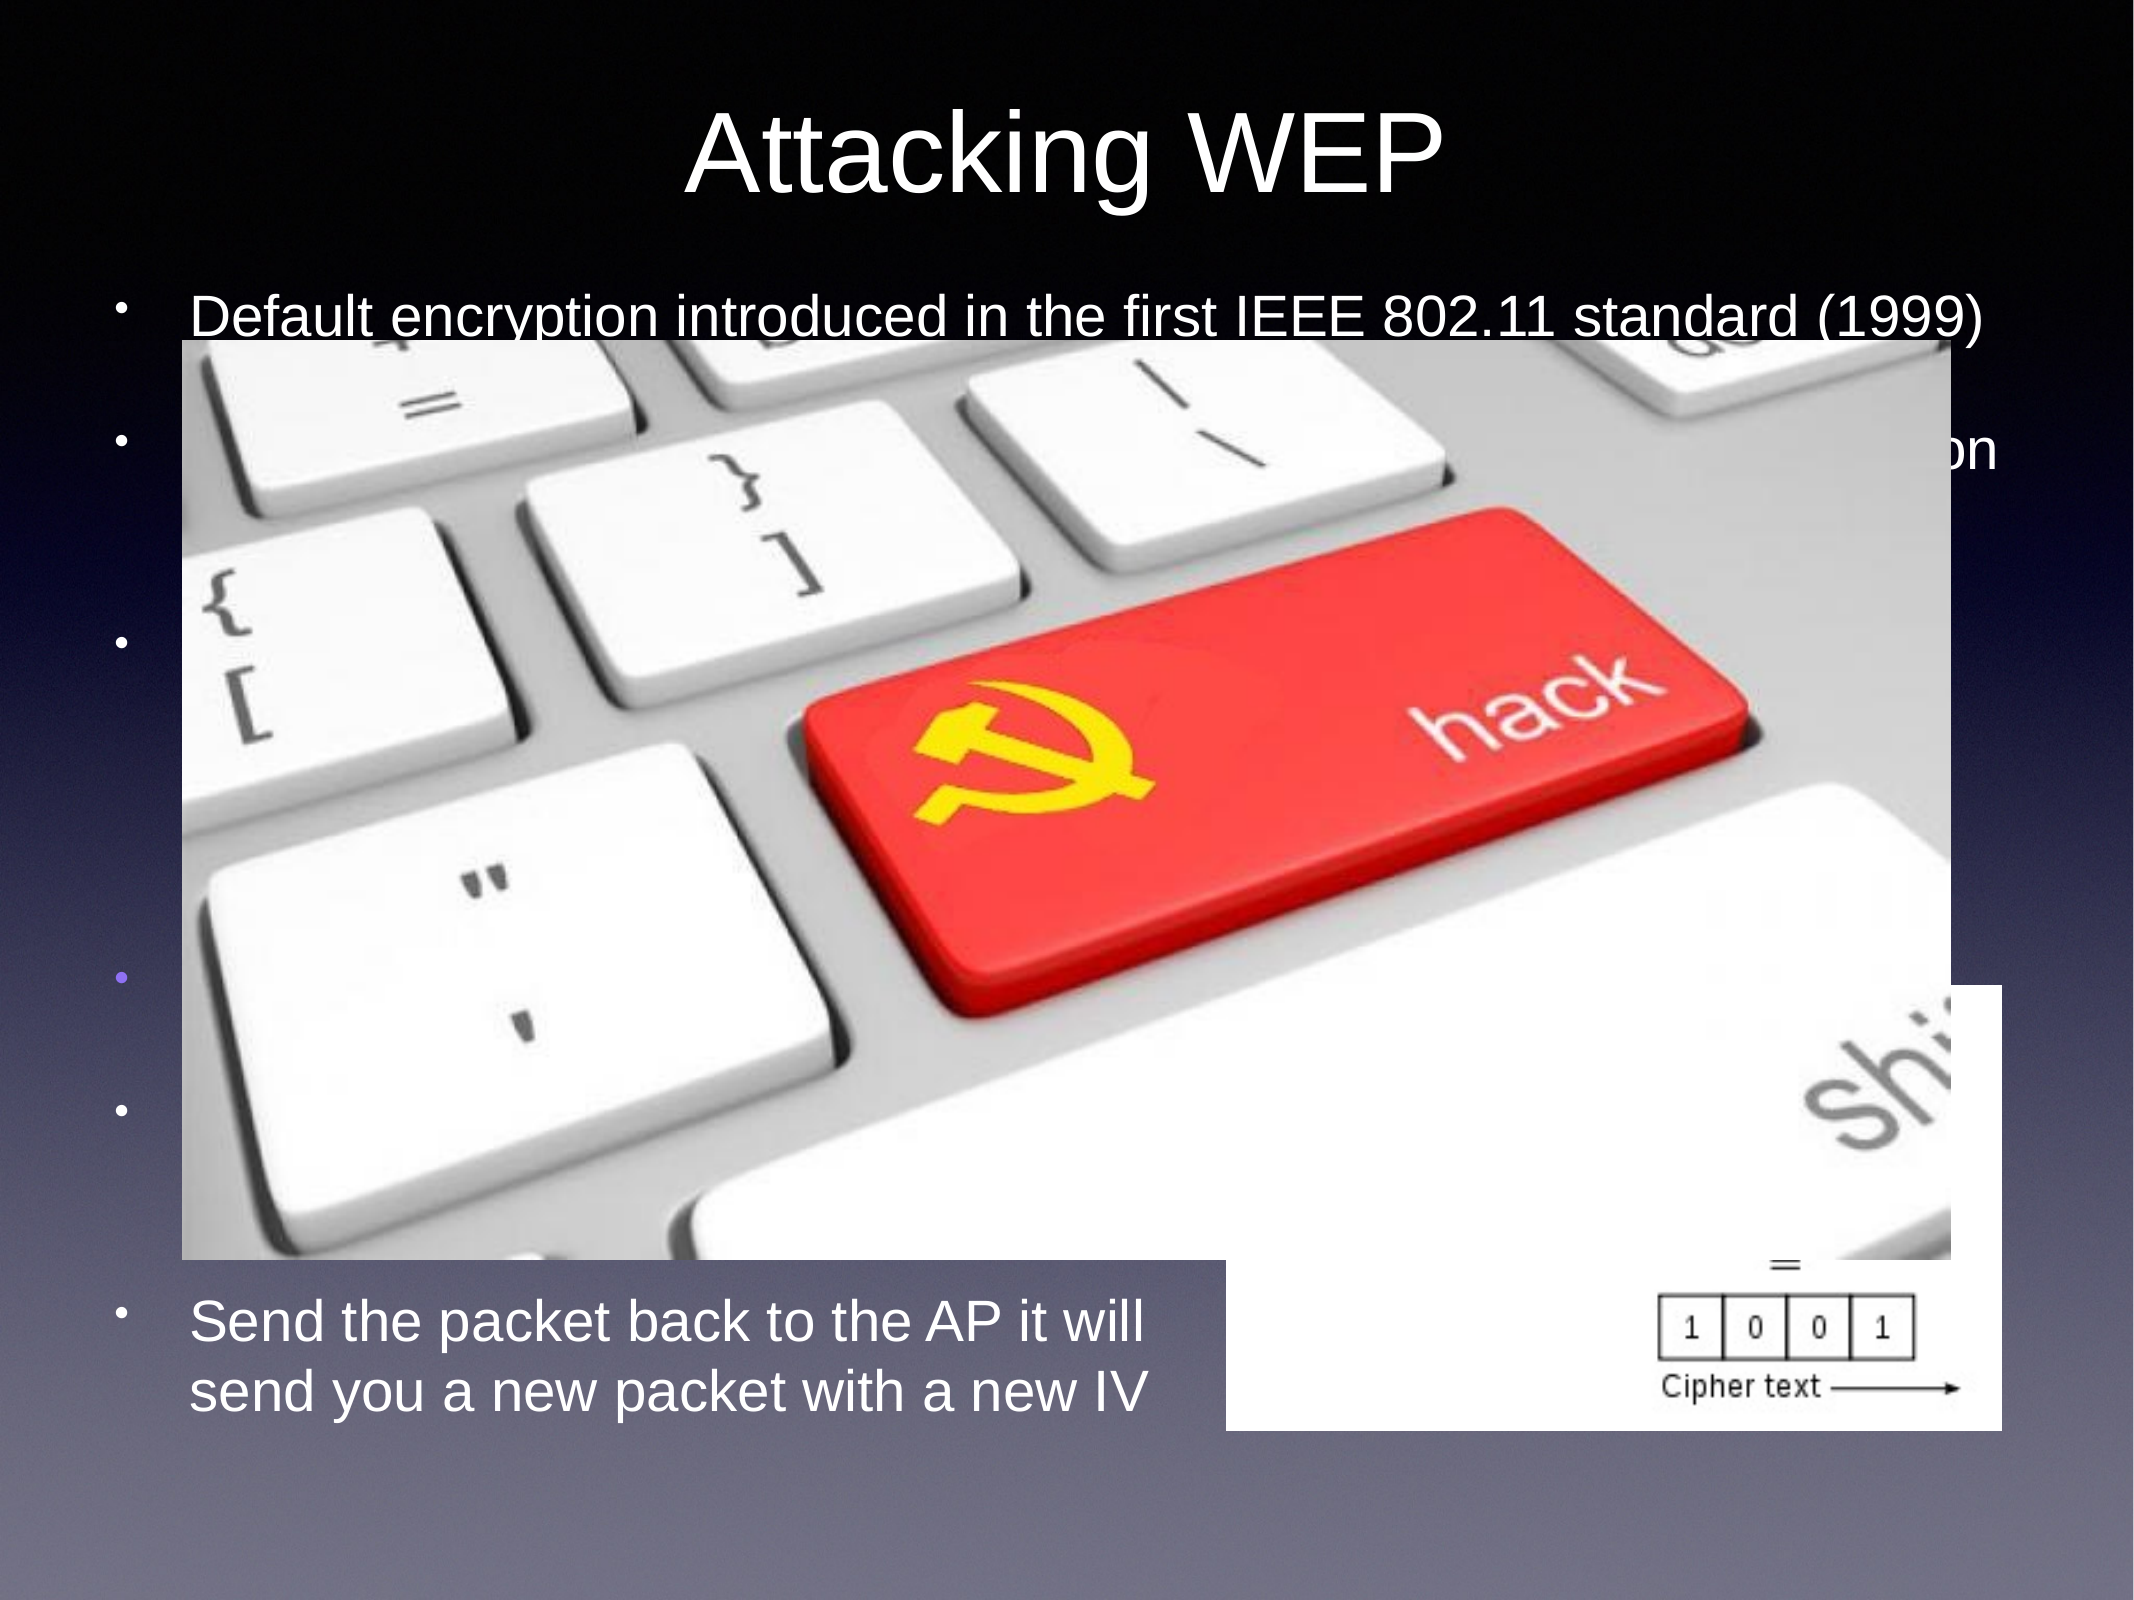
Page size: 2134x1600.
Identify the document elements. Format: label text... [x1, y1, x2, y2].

picture [0, 0, 2134, 1600]
title Attacking WEP [155, 66, 1978, 227]
list Default encryption introduced in the first IEEE 802.11 standard (1999) Based on the RC4 algorithm, uses a key and a unique IV (Initialisation Vector) to encrypt the message and its ICV (Integrity Check Value) Two main types: 64-bit — 40-bit key (10x 4-bit hex chars) + 24-bit IV (standard) 128-bit — 104-bit key (26x 4-bit hex chars) + 24-bit IV C = (M + ICV(M)) xor RC4(K + IV) Attack by obtaining 1500 bytes to help forge and inject new packets Send the packet back to the AP it will send you a new packet with a new IV [113, 277, 2020, 1470]
